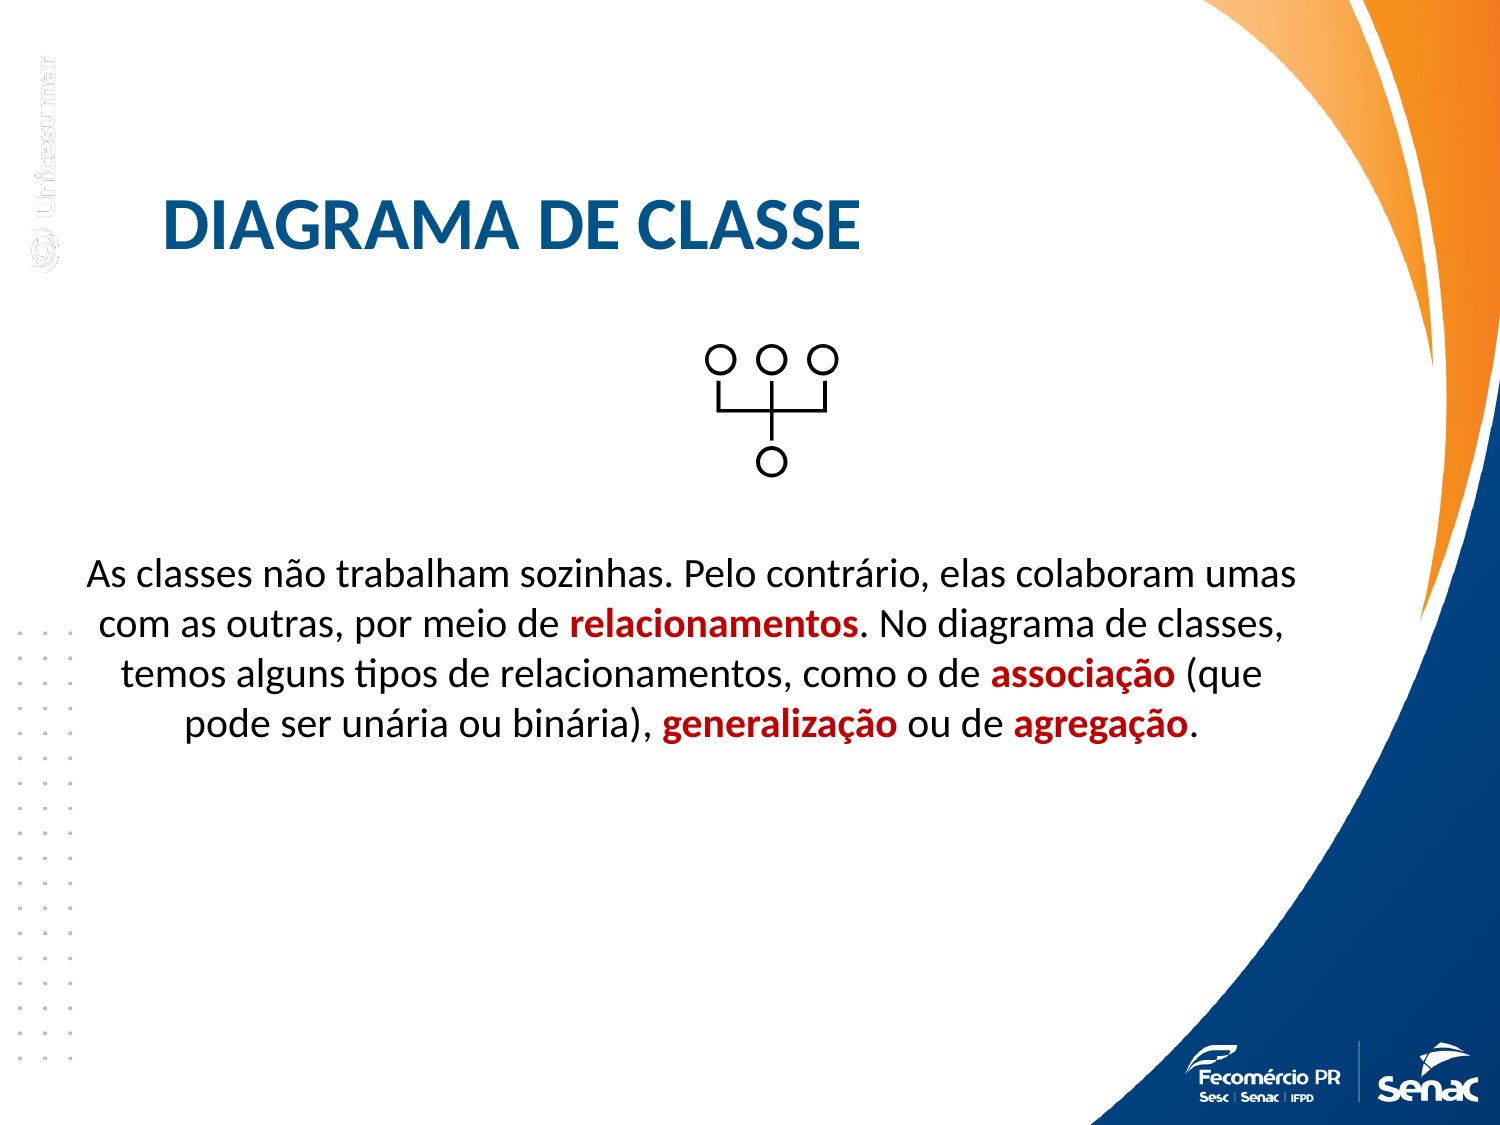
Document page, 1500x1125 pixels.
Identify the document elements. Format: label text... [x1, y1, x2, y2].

list DIAGRAMA DE CLASSE [147, 90, 1412, 350]
text_box As classes não trabalham sozinhas. Pelo contrário, elas colaboram umas com as outras, por meio de relacionamentos. No diagrama de classes, temos alguns tipos de relacionamentos, como o de associação (que pode ser unária ou binária), generalização ou de agregação. [64, 538, 1319, 754]
picture [0, 0, 1500, 1125]
